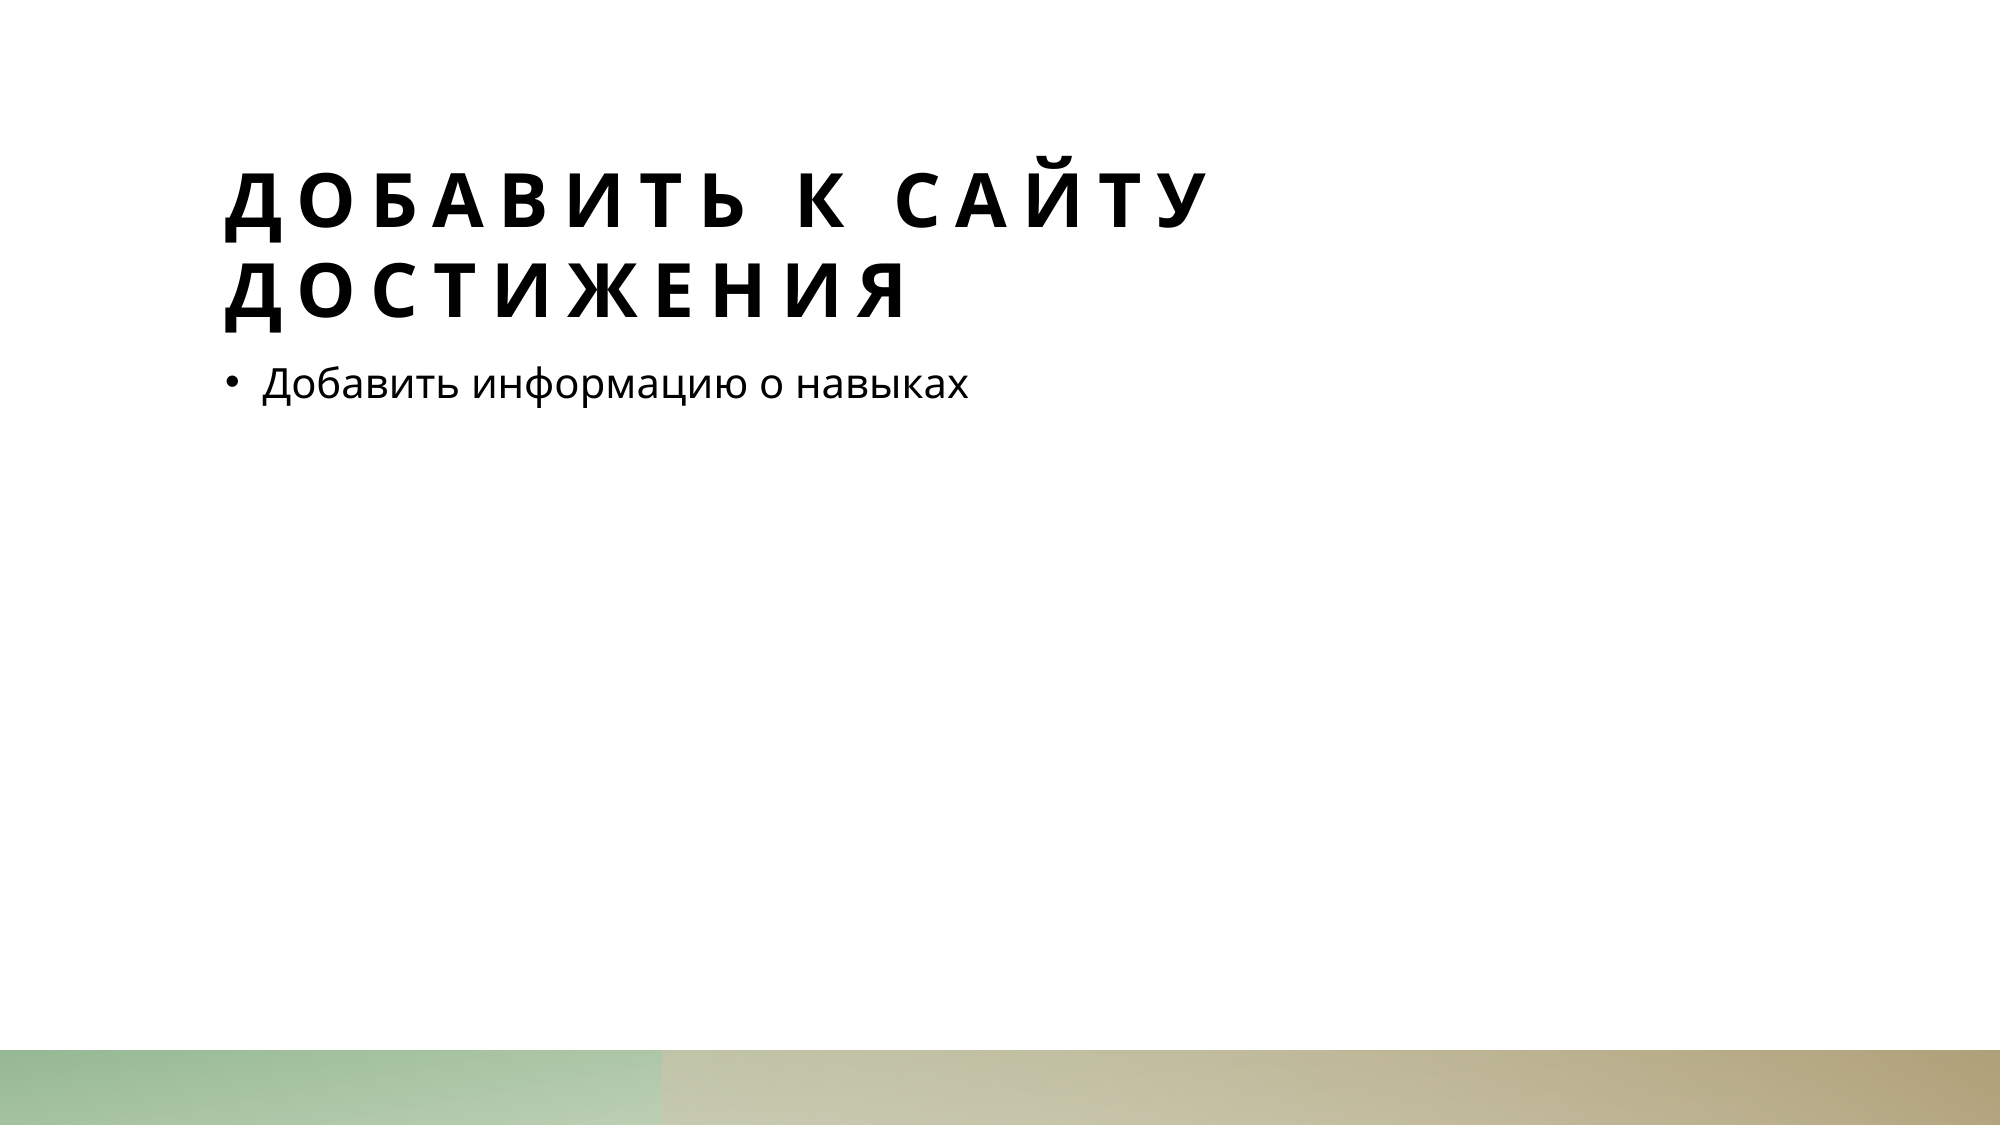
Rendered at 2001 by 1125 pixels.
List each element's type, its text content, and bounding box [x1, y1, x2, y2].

list Добавить информацию о навыках [225, 346, 1905, 996]
title Добавить к сайту достижения [225, 130, 1905, 333]
